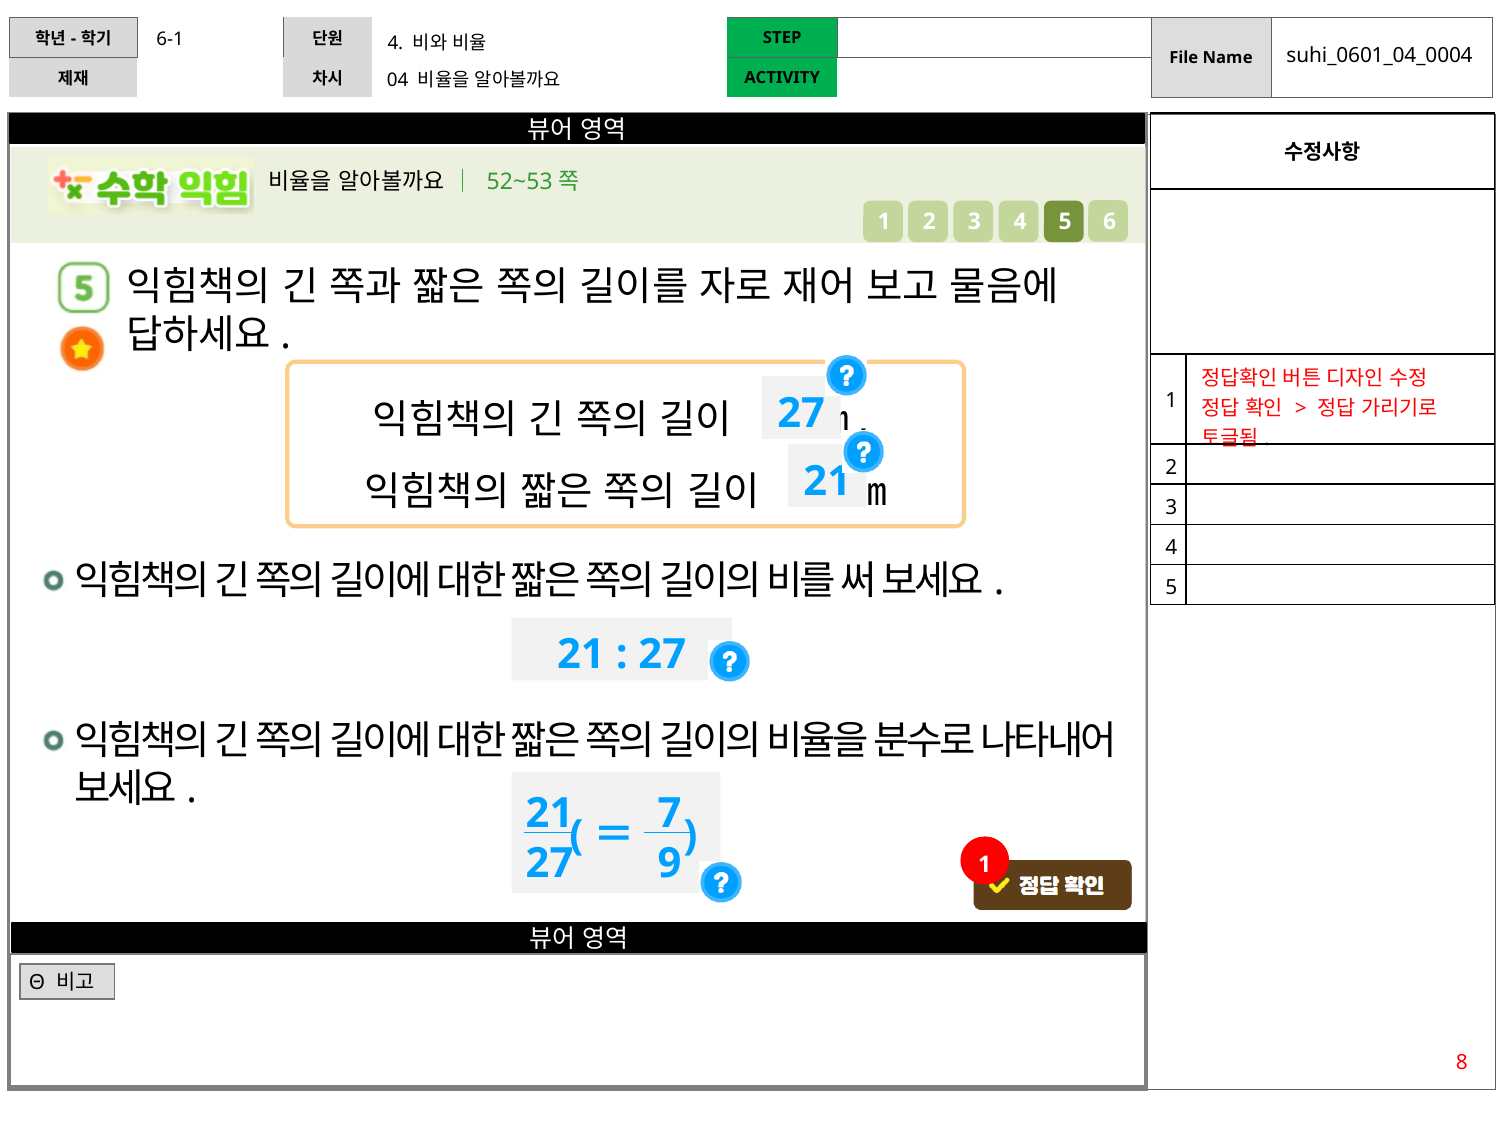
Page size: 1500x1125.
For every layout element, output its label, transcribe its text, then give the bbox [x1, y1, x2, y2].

picture [48, 158, 254, 214]
table_cell [1187, 445, 1494, 483]
table_cell 정답확인 버튼 디자인 수정 정답 확인 > 정답 가리기로 토글됨. [1187, 355, 1494, 443]
picture [707, 640, 750, 682]
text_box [862, 198, 1129, 243]
table_cell [1187, 525, 1494, 564]
text_box 익힘책의 긴 쪽과 짧은 쪽의 길이를 자로 재어 보고 물음에 답하세요. [111, 253, 1151, 364]
table_cell 9 [644, 833, 695, 883]
text_box [285, 359, 967, 529]
text_box 익힘책의 긴 쪽의 길이에 대한 짧은 쪽의 길이의 비를 써 보세요. [59, 547, 1134, 610]
table_cell 3 [1151, 485, 1185, 524]
picture [842, 430, 884, 473]
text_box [511, 617, 733, 686]
table_header 수정사항 [1151, 114, 1494, 188]
table_cell [1151, 190, 1494, 353]
picture [971, 857, 1135, 912]
picture [40, 563, 68, 596]
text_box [787, 443, 867, 513]
text_box 6-1 [141, 18, 284, 55]
text_box (＝ ) [511, 771, 721, 894]
table_cell [1187, 565, 1494, 604]
table_cell 2 [1151, 445, 1185, 483]
picture [40, 723, 68, 756]
text_box 1 [958, 834, 1011, 879]
text_box 비율을 알아볼까요 │ 52~53쪽 [253, 159, 818, 202]
text_box suhi_0601_04_0004 [1271, 34, 1500, 75]
table_header 21 [524, 782, 575, 832]
picture [825, 354, 867, 397]
text_box 익힘책의 긴 쪽의 길이에 대한 짧은 쪽의 길이의 비율을 분수로 나타내어 보세요. [59, 707, 1134, 818]
picture [53, 257, 112, 318]
text_box 익힘책의 긴 쪽의 길이 ㎝, 익힘책의 짧은 쪽의 길이 ㎝ [298, 363, 954, 521]
text_box 04 비율을 알아볼까요 [372, 60, 821, 96]
table_header 7 [644, 782, 695, 832]
table_cell 4 [1151, 525, 1185, 564]
picture [699, 861, 742, 904]
table_cell 27 [524, 833, 575, 883]
table_cell 5 [1151, 565, 1185, 604]
table_cell [1187, 485, 1494, 524]
picture [51, 324, 110, 374]
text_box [761, 375, 841, 445]
table_cell 1 [1151, 355, 1185, 443]
text_box 4. 비와 비율 [372, 23, 828, 48]
